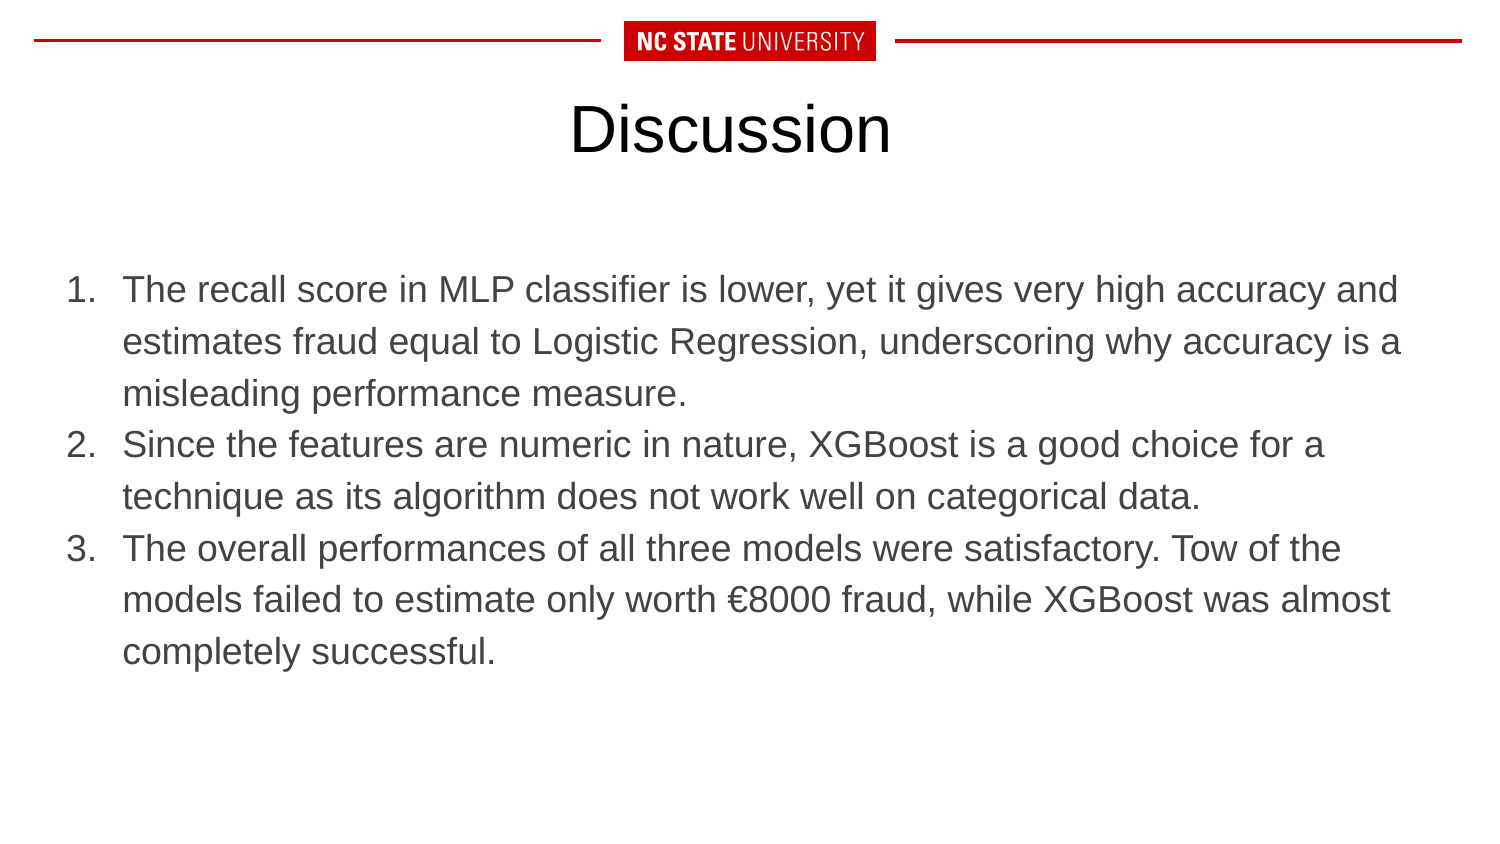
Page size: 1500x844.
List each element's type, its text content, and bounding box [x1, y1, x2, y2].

title Discussion [32, 70, 1431, 174]
list The recall score in MLP classifier is lower, yet it gives very high accuracy and estimates fraud equal to Logistic Regression, underscoring why accuracy is a misleading performance measure. Since the features are numeric in nature, XGBoost is a good choice for a technique as its algorithm does not work well on categorical data. The overall performances of all three models were satisfactory. Tow of the models failed to estimate only worth €8000 fraud, while XGBoost was almost completely successful. [32, 243, 1431, 804]
picture [624, 21, 876, 61]
